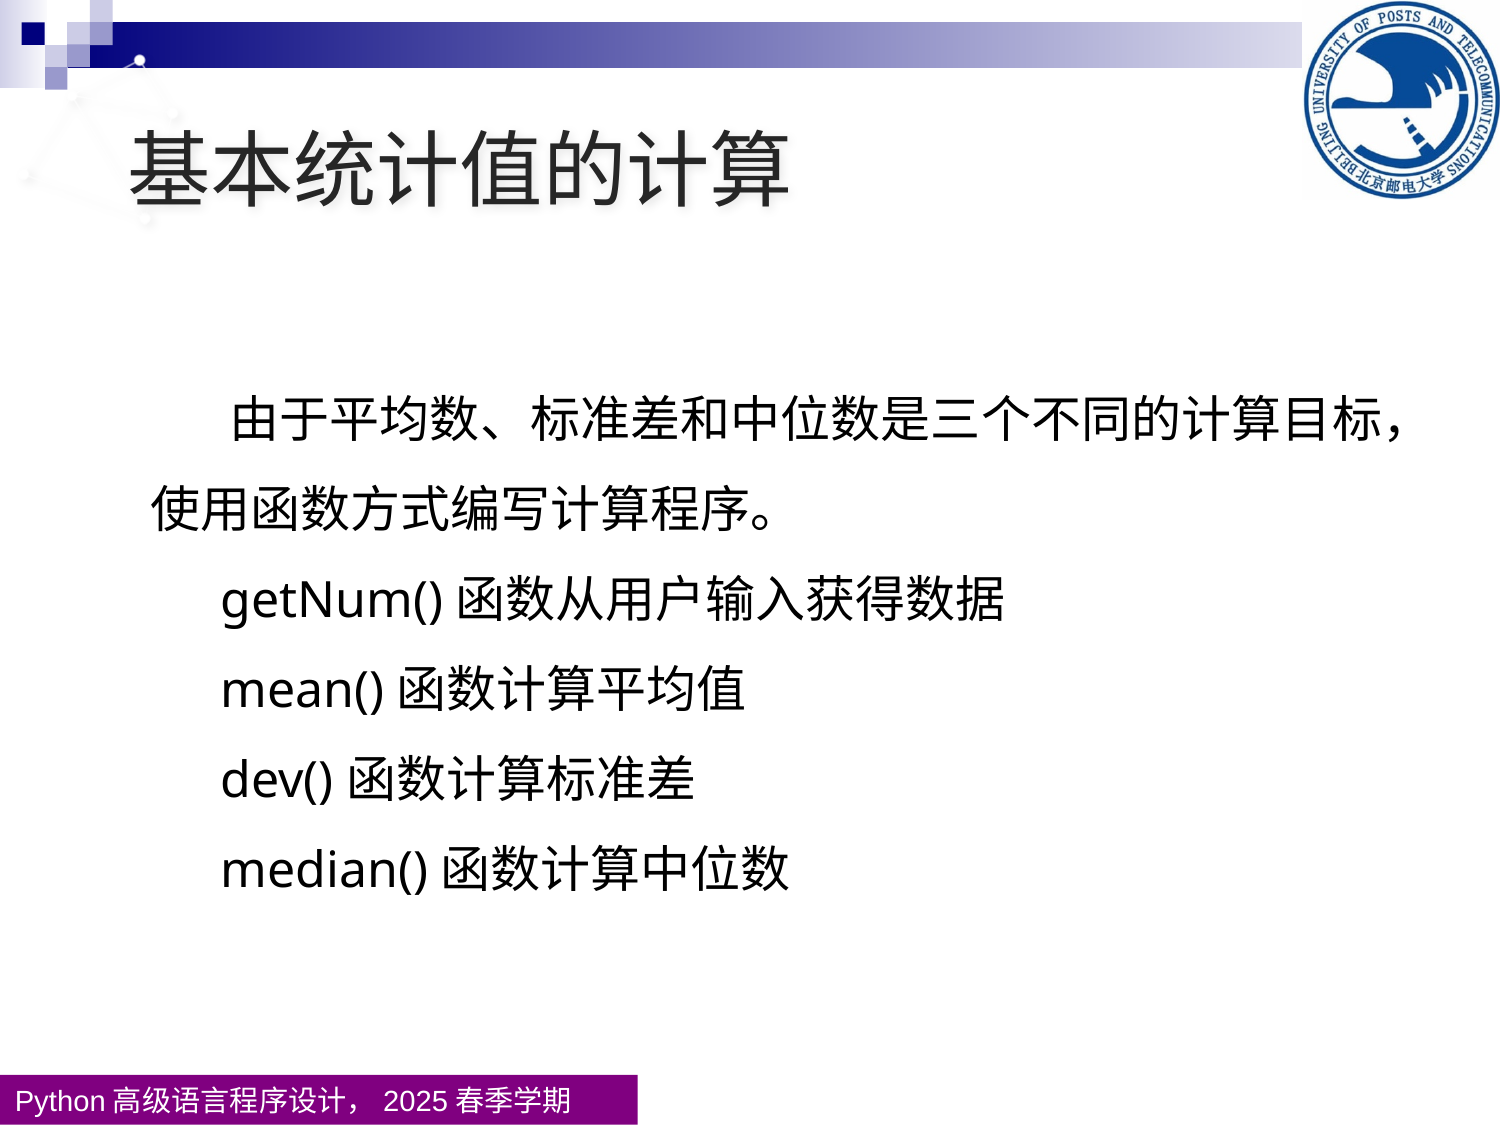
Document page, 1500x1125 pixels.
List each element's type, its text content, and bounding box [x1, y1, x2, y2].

picture [1302, 0, 1500, 200]
text_box 基本统计值的计算 [215, 109, 809, 225]
picture [8, 39, 211, 242]
text_box 由于平均数、标准差和中位数是三个不同的计算目标，使用函数方式编写计算程序。 getNum()函数从用户输入获得数据 mean()函数计算平均值 dev()函数计算标准差 median()函数计算中位数 [135, 349, 1447, 905]
